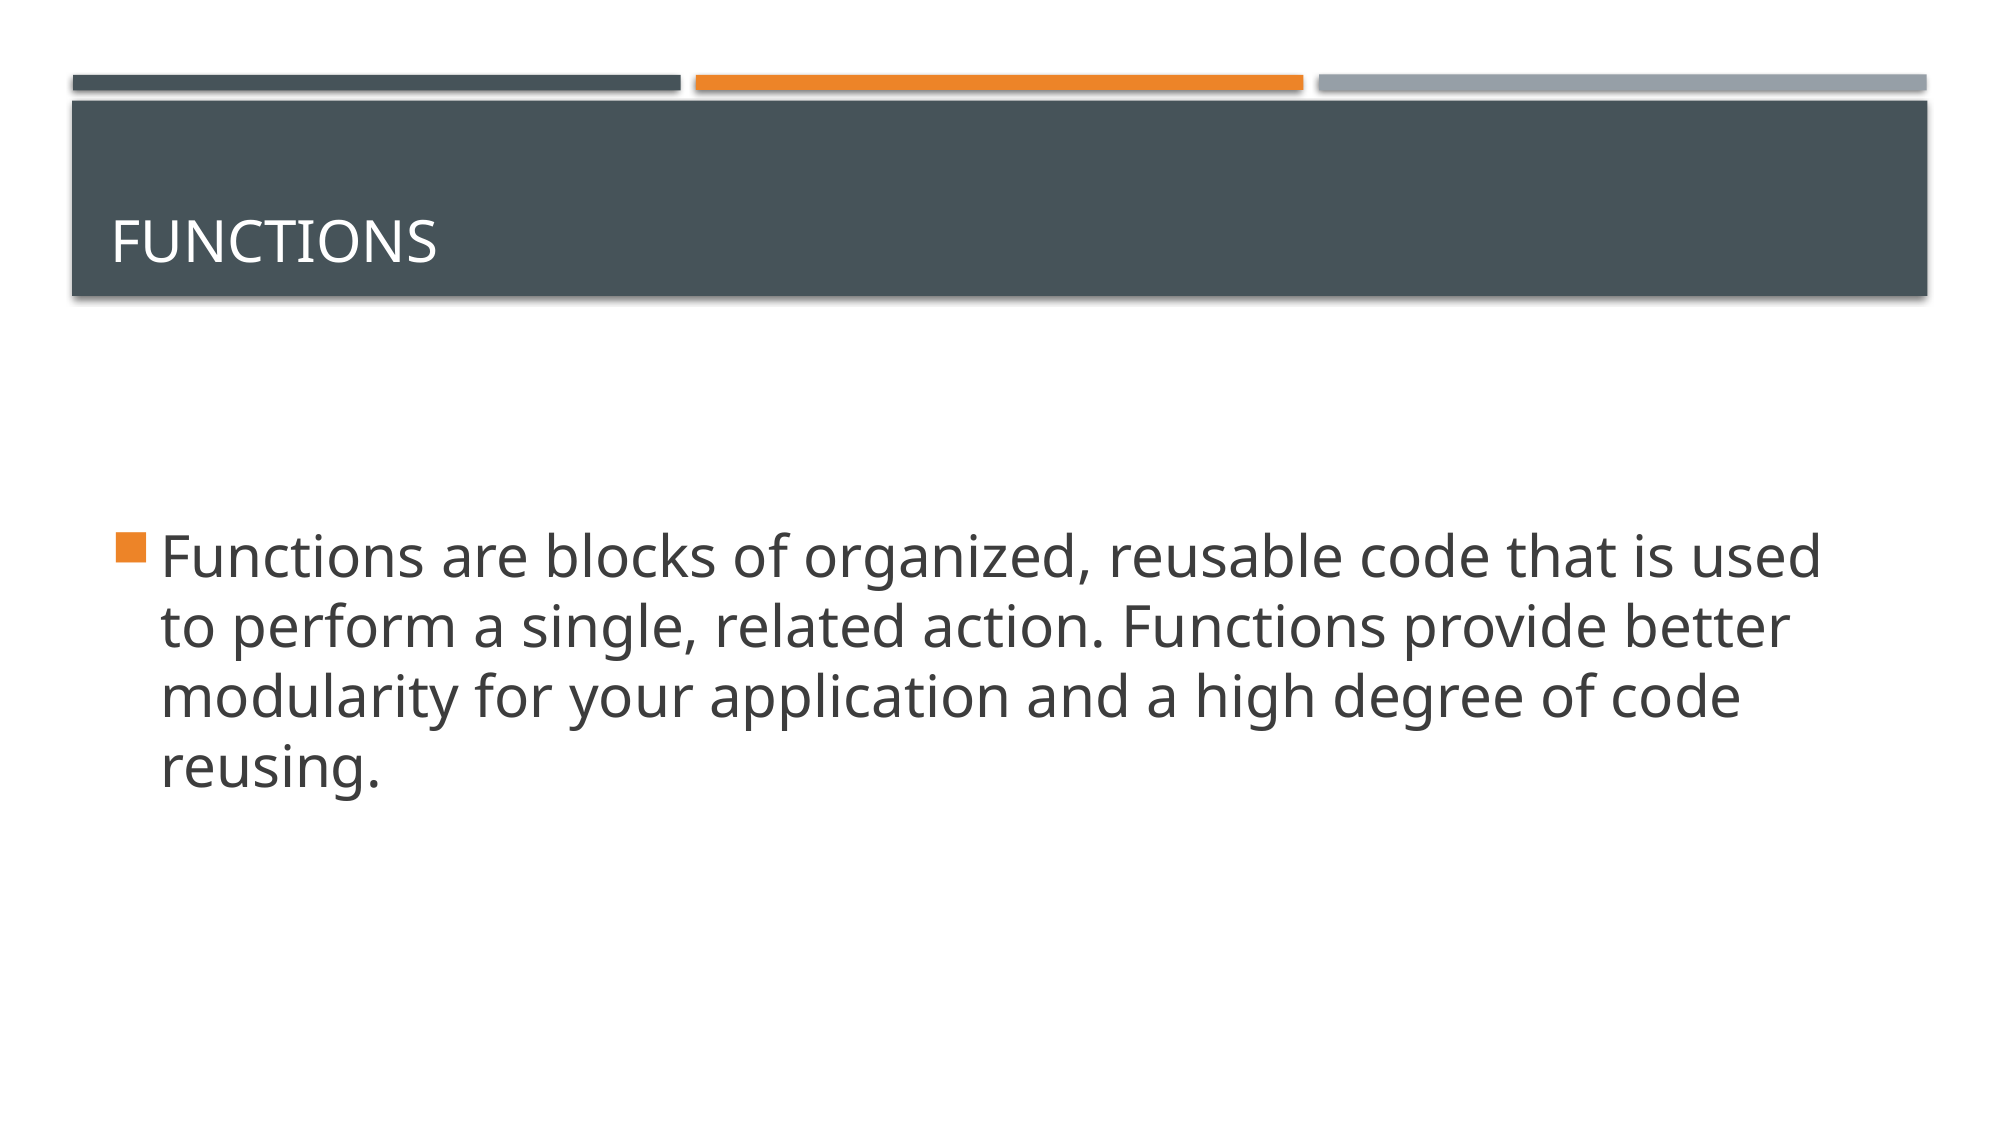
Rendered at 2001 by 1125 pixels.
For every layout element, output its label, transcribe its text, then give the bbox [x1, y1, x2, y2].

title functions [95, 115, 1905, 282]
list Functions are blocks of organized, reusable code that is used to perform a single, related action. Functions provide better modularity for your application and a high degree of code reusing. [95, 357, 1905, 962]
